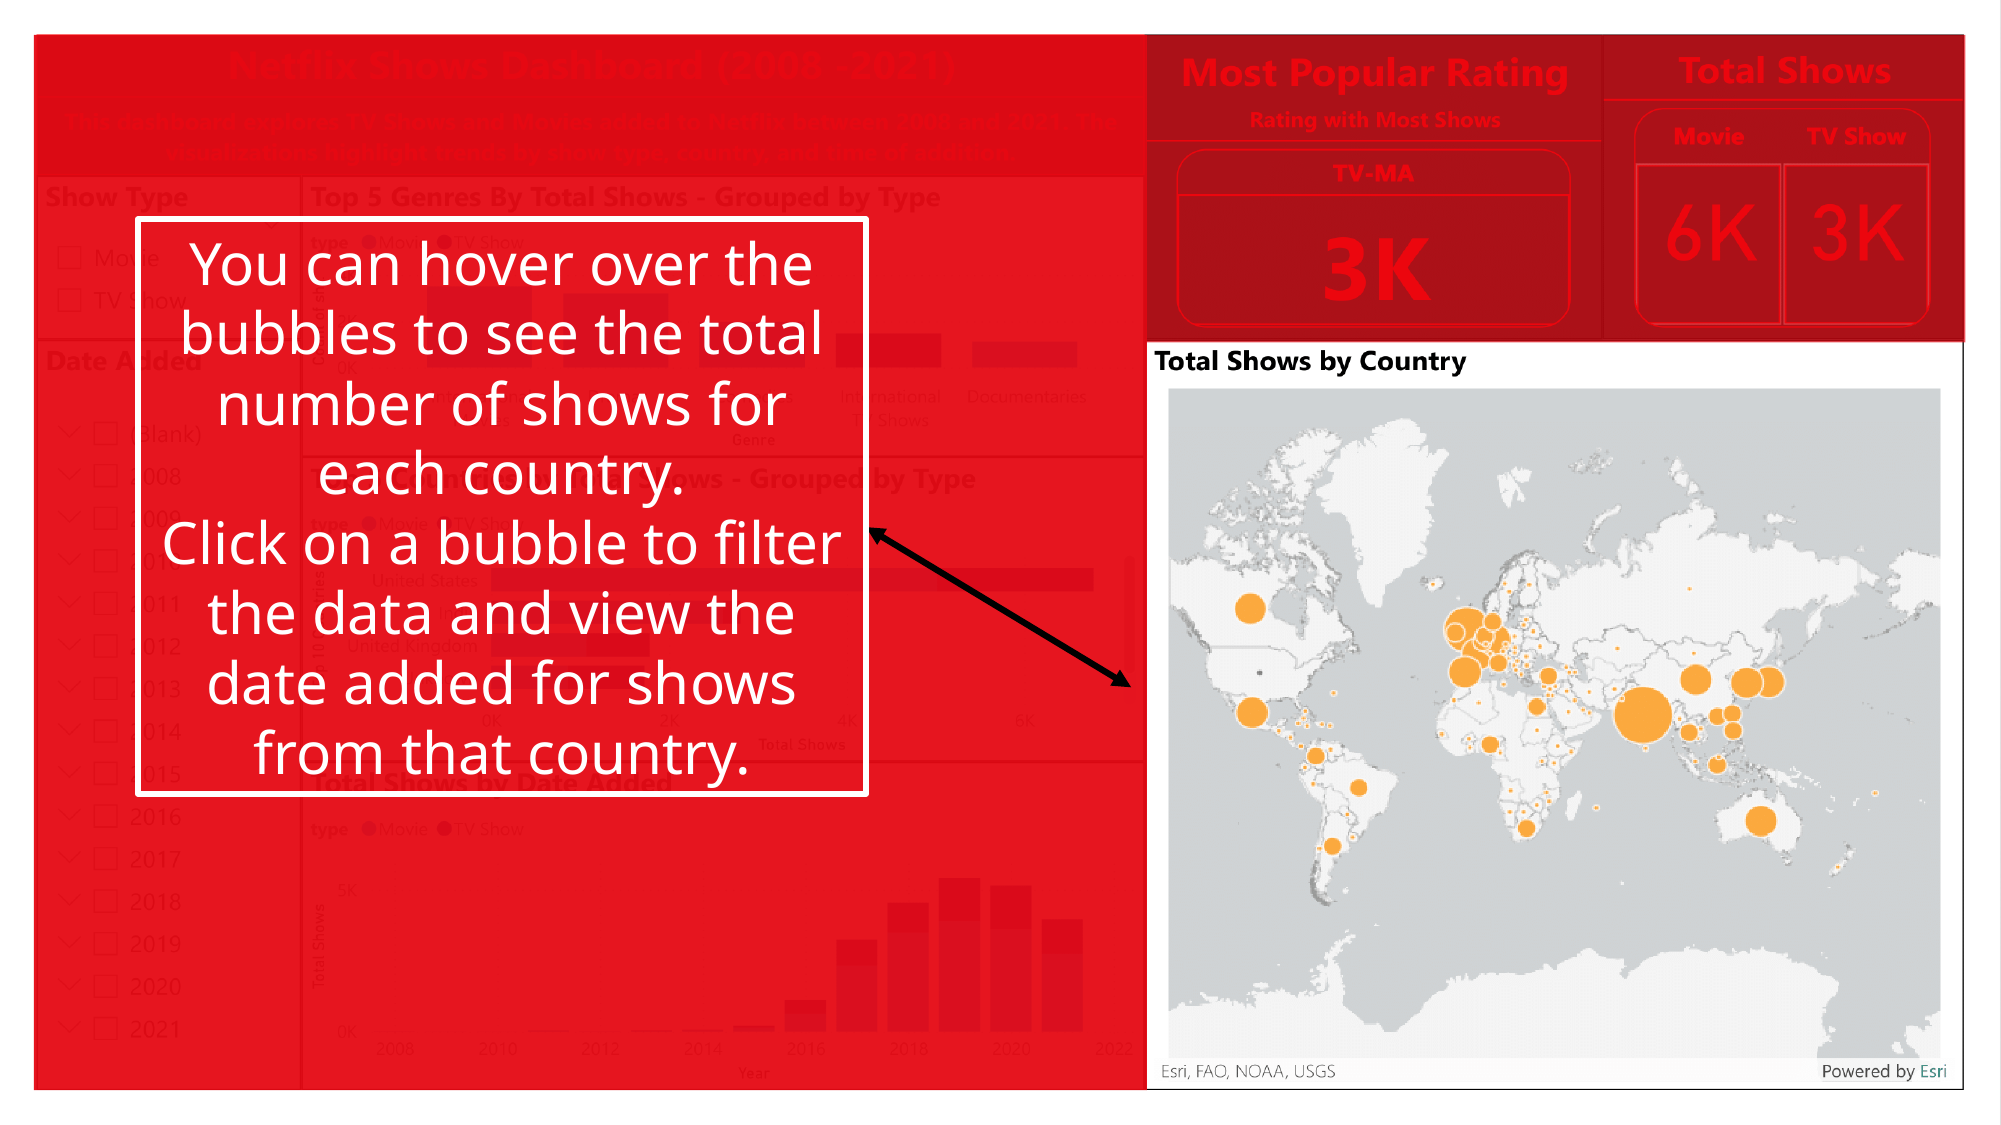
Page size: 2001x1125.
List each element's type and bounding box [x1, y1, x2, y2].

text_box [865, 526, 1132, 688]
picture [0, 0, 2000, 1125]
